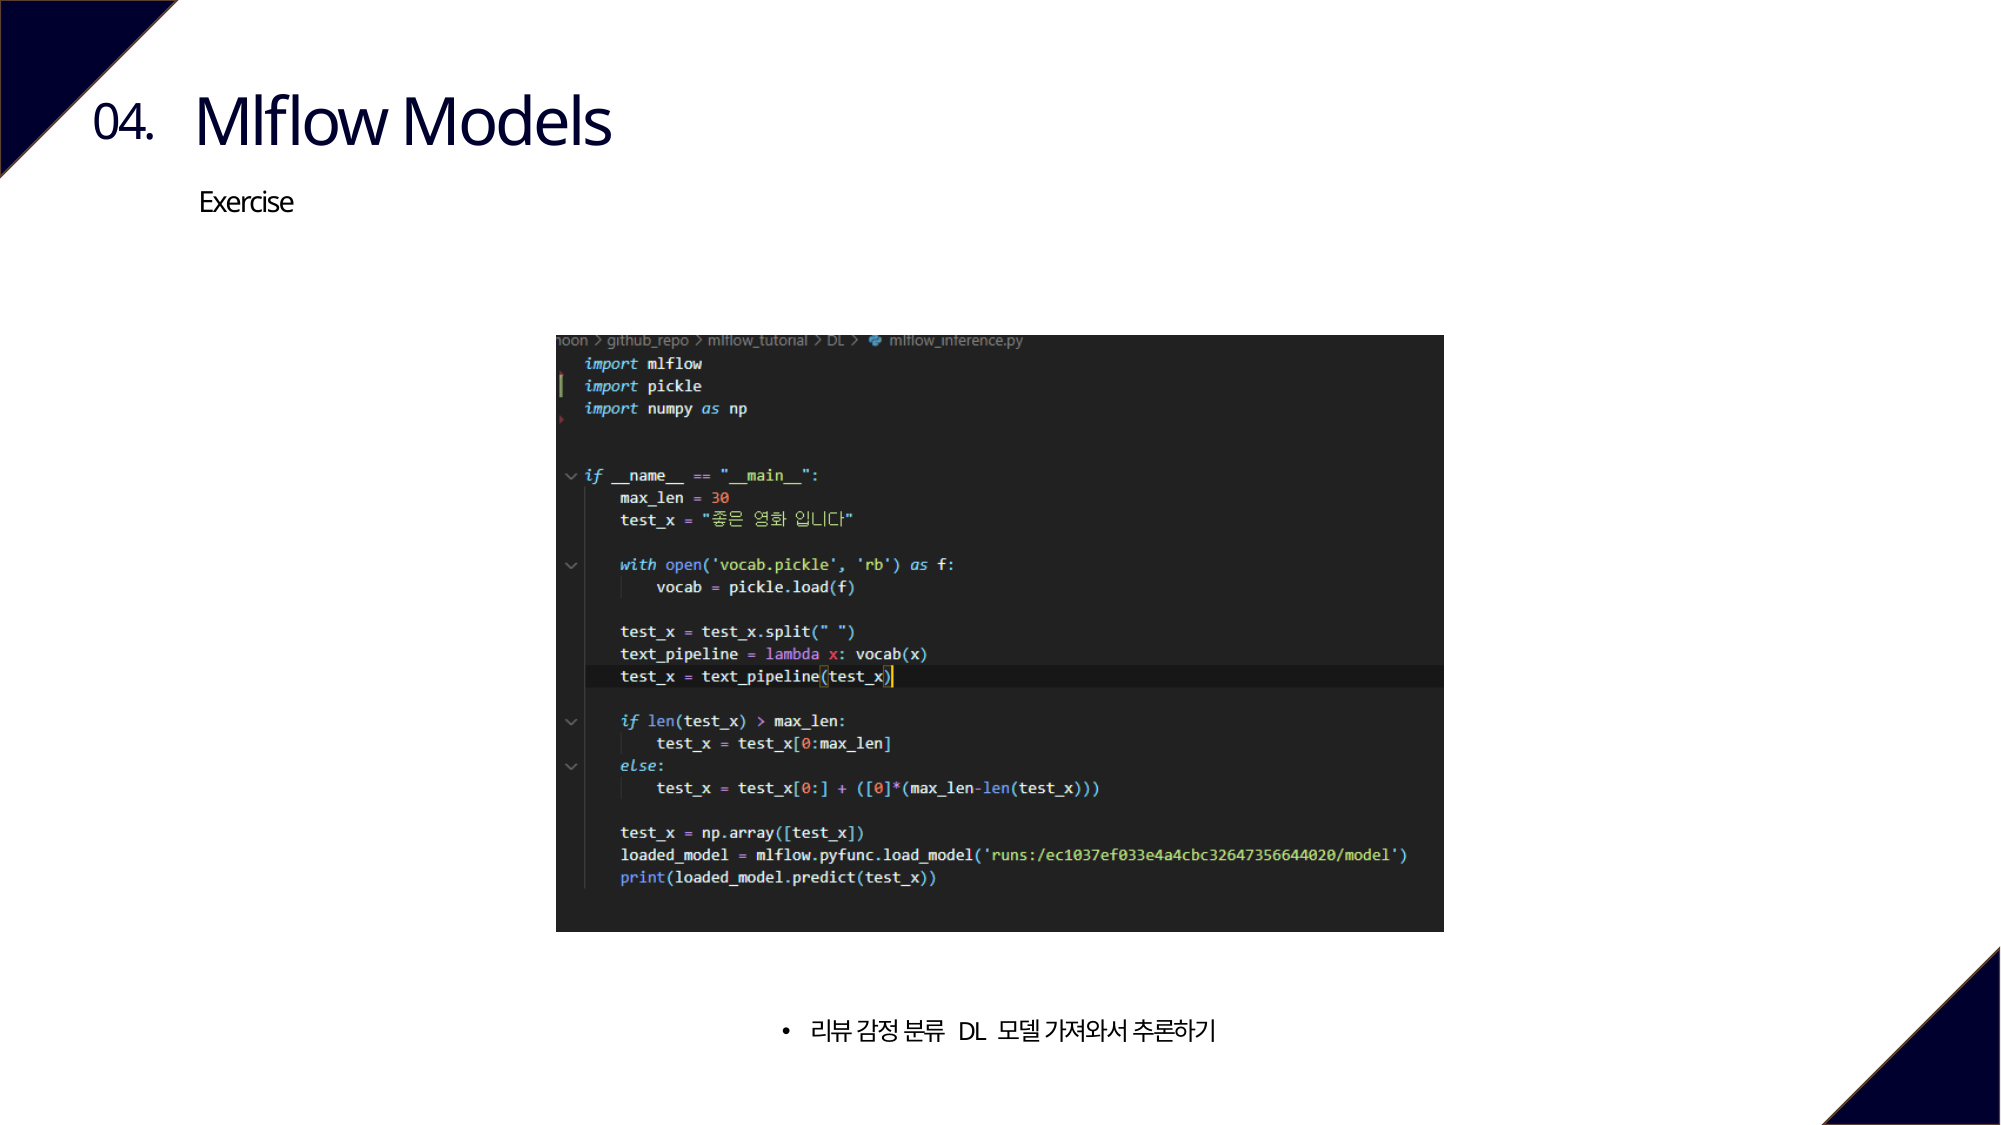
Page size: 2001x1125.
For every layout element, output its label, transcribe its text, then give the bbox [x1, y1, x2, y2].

text_box Mlflow Models [178, 71, 1064, 167]
text_box 리뷰 감정 분류 DL 모델 가져와서 추론하기 [714, 978, 1286, 1053]
text_box 04. [74, 81, 176, 157]
picture [556, 335, 1444, 932]
text_box Exercise [183, 176, 610, 226]
